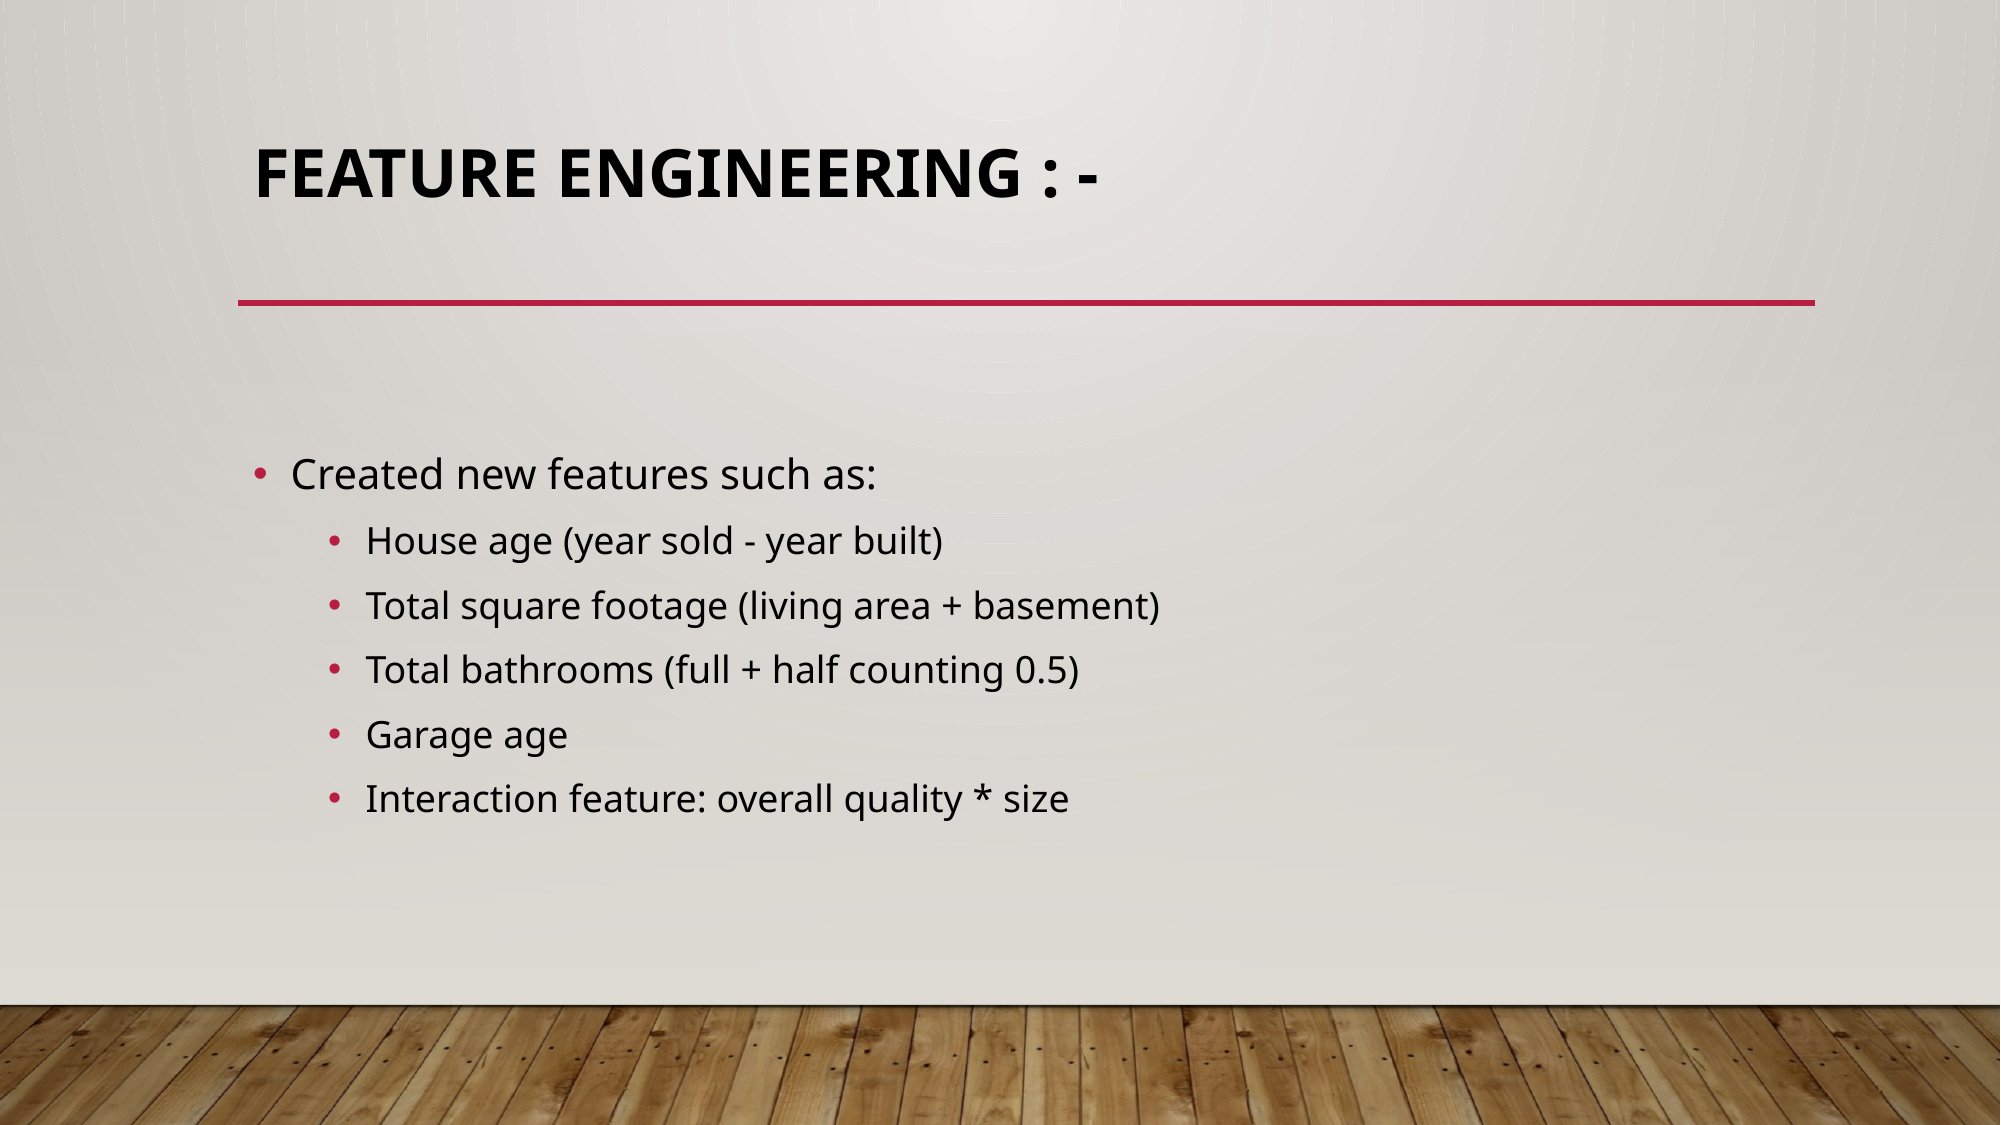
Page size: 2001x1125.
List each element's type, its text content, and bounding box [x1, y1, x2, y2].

list Created new features such as: House age (year sold - year built) Total square footage (living area + basement) Total bathrooms (full + half counting 0.5) Garage age Interaction feature: overall quality * size [238, 430, 1814, 852]
picture [0, 1005, 2000, 1125]
title Feature Engineering : - [238, 131, 1814, 305]
